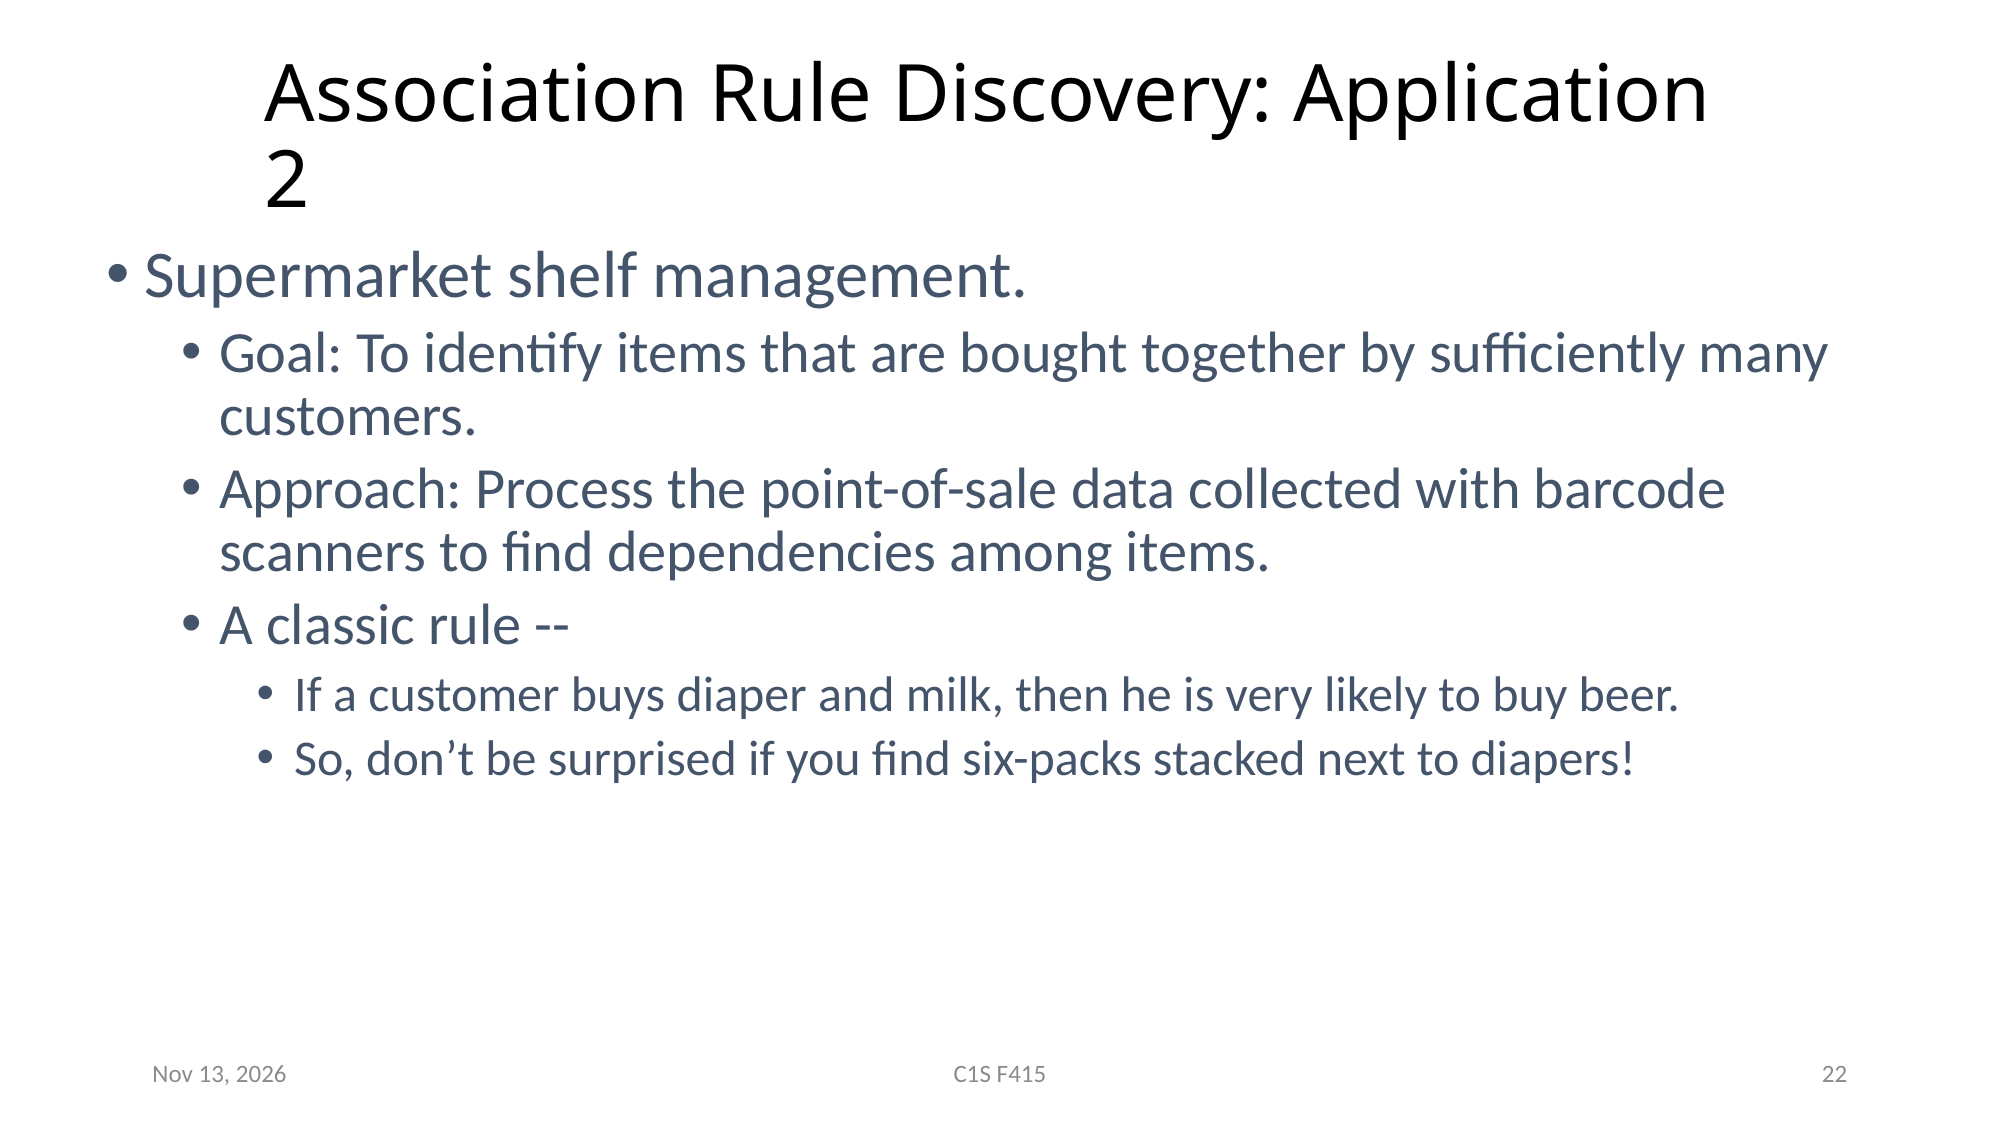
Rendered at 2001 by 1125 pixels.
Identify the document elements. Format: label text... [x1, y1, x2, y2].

slide_number 25-Jan-19 [137, 1042, 588, 1103]
title Association Rule Discovery: Application 2 [249, 45, 1750, 232]
footer C1S F415 [662, 1042, 1338, 1103]
list Supermarket shelf management. Goal: To identify items that are bought together by sufficiently many customers. Approach: Process the point-of-sale data collected with barcode scanners to find dependencies among items. A classic rule -- If a customer buys diaper and milk, then he is very likely to buy beer. So, don’t be surprised if you find six-packs stacked next to diapers! [91, 232, 1863, 1014]
slide_number 22 [1412, 1042, 1863, 1103]
